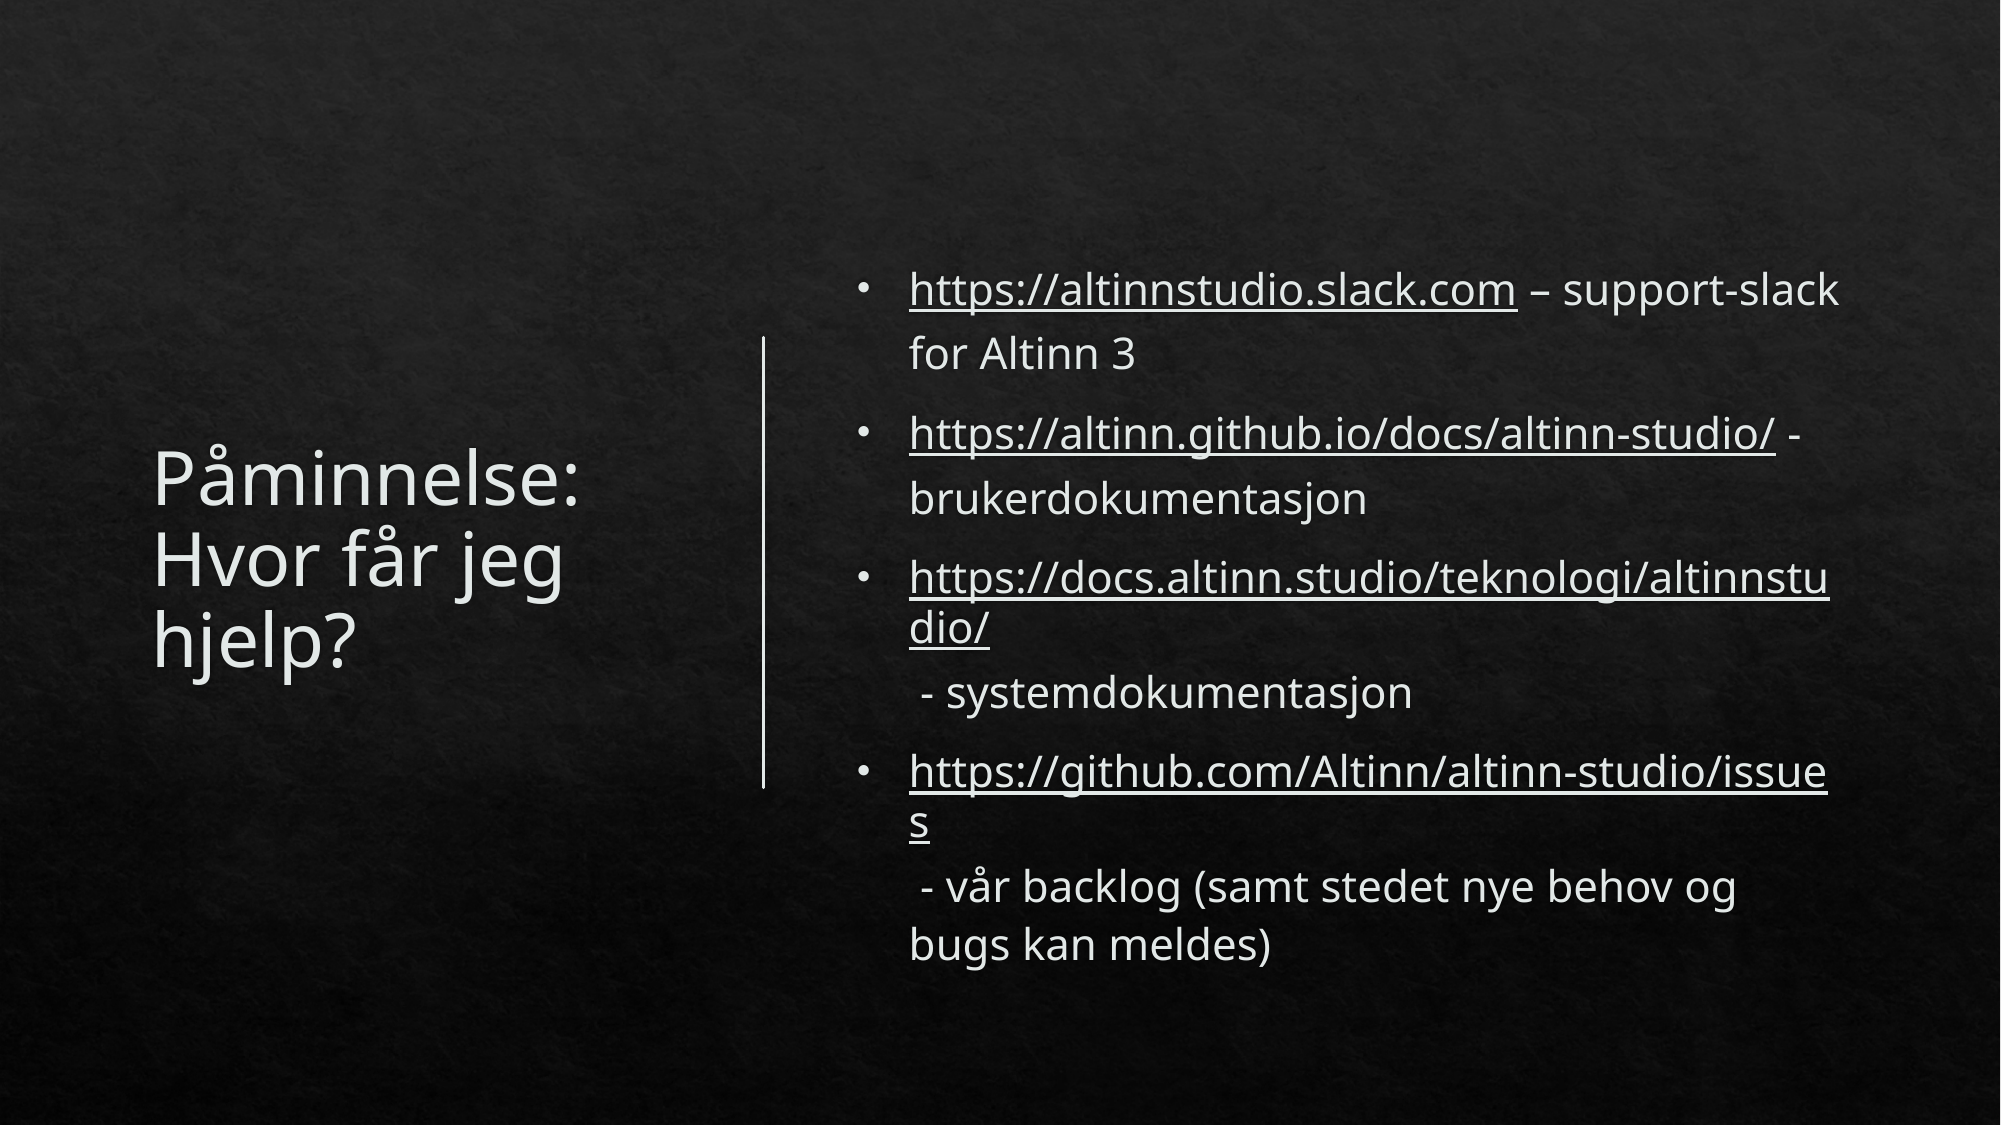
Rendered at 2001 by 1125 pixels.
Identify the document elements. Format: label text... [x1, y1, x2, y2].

list https://altinnstudio.slack.com – support-slack for Altinn 3 https://altinn.github.io/docs/altinn-studio/ - brukerdokumentasjon https://docs.altinn.studio/teknologi/altinnstudio/ - systemdokumentasjon https://github.com/Altinn/altinn-studio/issues - vår backlog (samt stedet nye behov og bugs kan meldes) [837, 183, 1862, 942]
title Påminnelse: Hvor får jeg hjelp? [136, 183, 709, 942]
text_box [0, 0, 2000, 1125]
